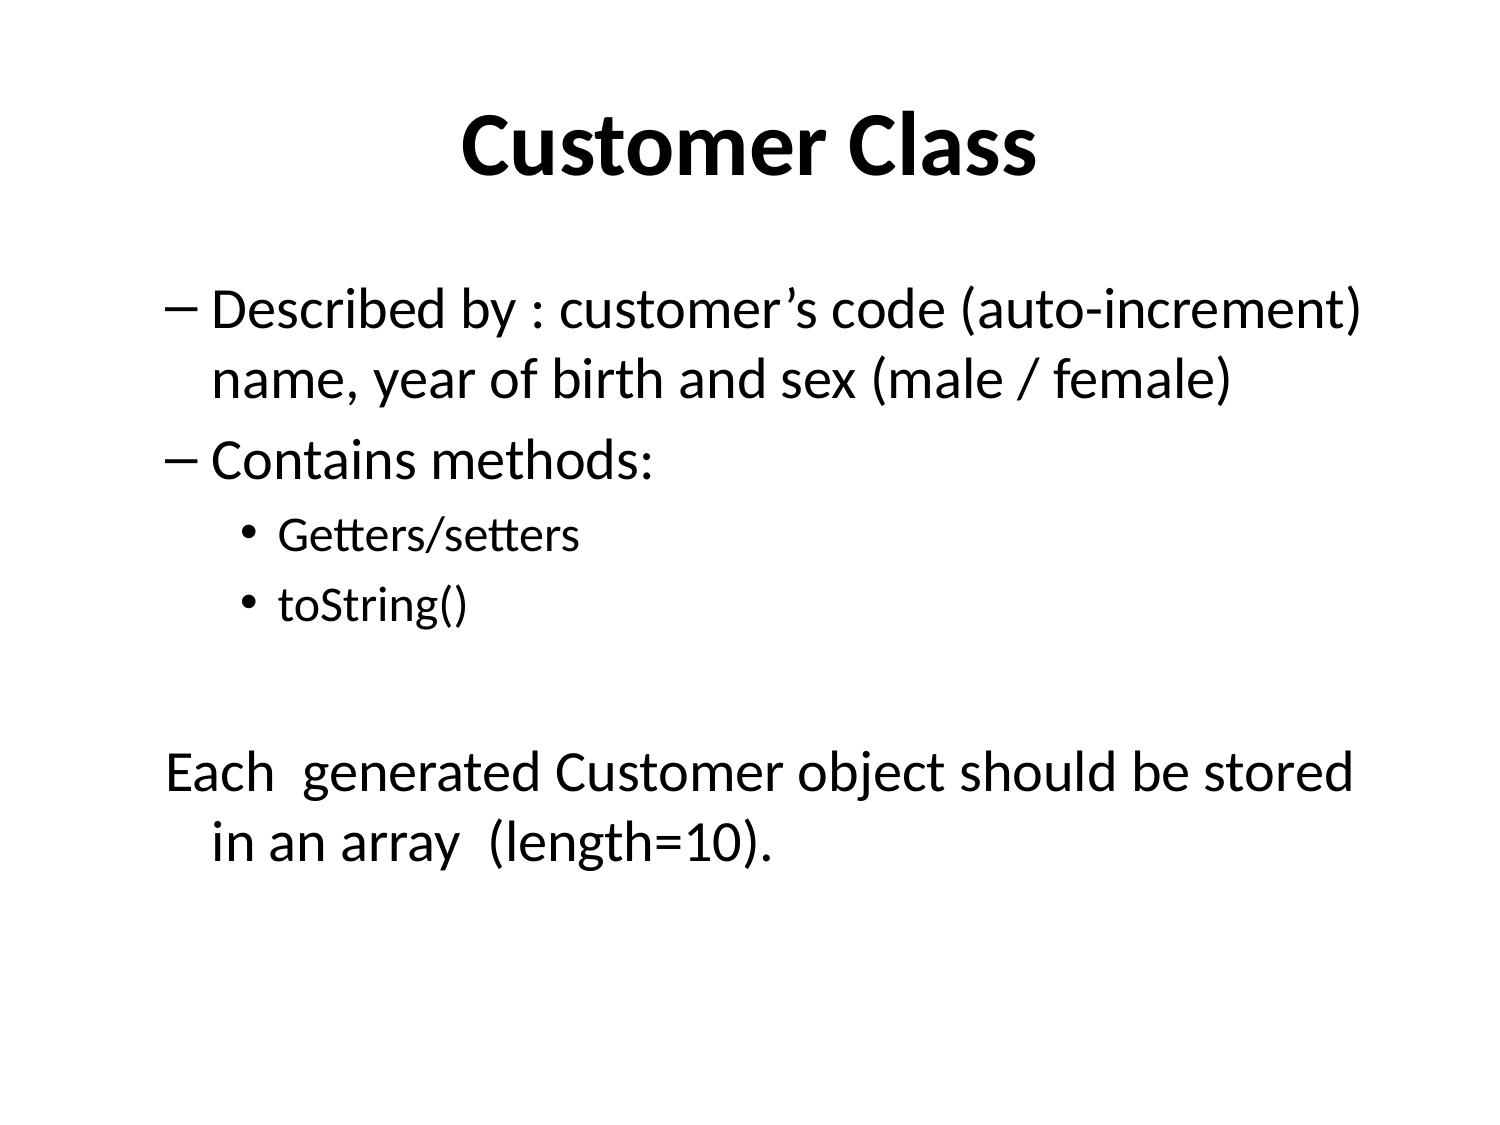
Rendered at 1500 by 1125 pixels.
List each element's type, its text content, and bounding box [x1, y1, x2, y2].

title Customer Class [75, 45, 1425, 233]
list Described by : customer’s code (auto-increment) name, year of birth and sex (male / female) Contains methods: Getters/setters toString() Each generated Customer object should be stored in an array (length=10). [75, 262, 1425, 1005]
